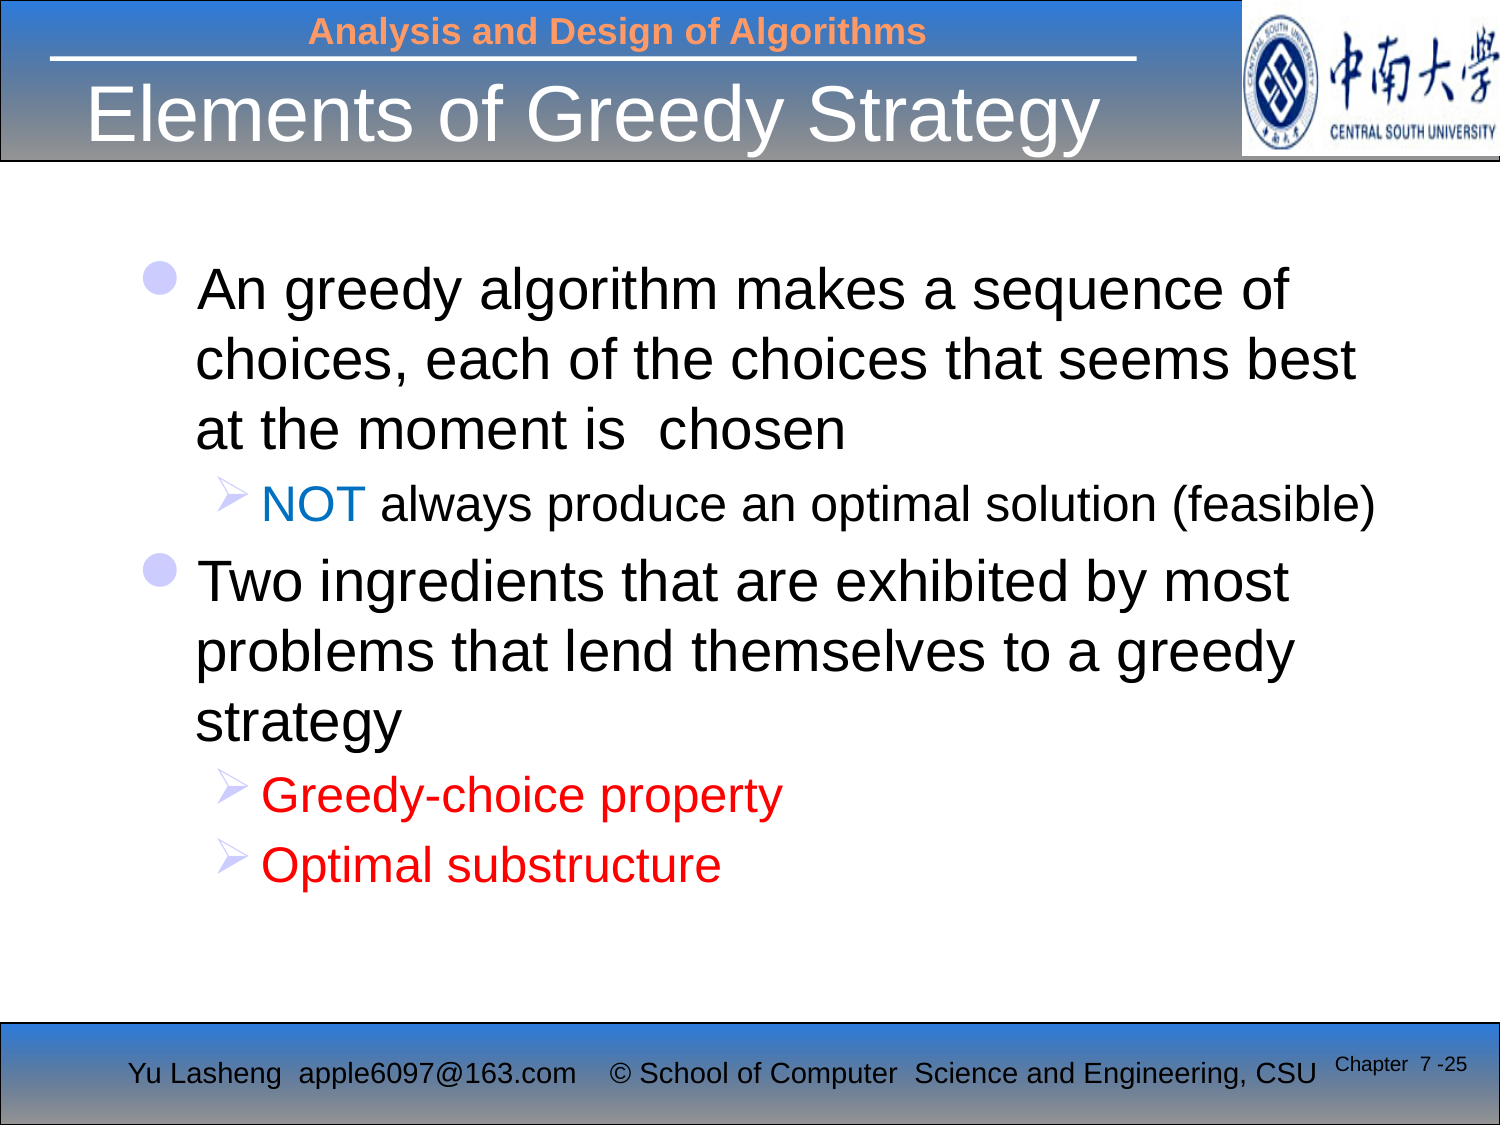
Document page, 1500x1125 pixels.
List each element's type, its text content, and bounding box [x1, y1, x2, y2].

title Elements of Greedy Strategy [70, 58, 1243, 162]
slide_number Chapter 7 -25 [1293, 1042, 1483, 1118]
list An greedy algorithm makes a sequence of choices, each of the choices that seems best at the moment is chosen NOT always produce an optimal solution (feasible) Two ingredients that are exhibited by most problems that lend themselves to a greedy strategy Greedy-choice property Optimal substructure [123, 243, 1427, 919]
picture [1242, 0, 1500, 156]
